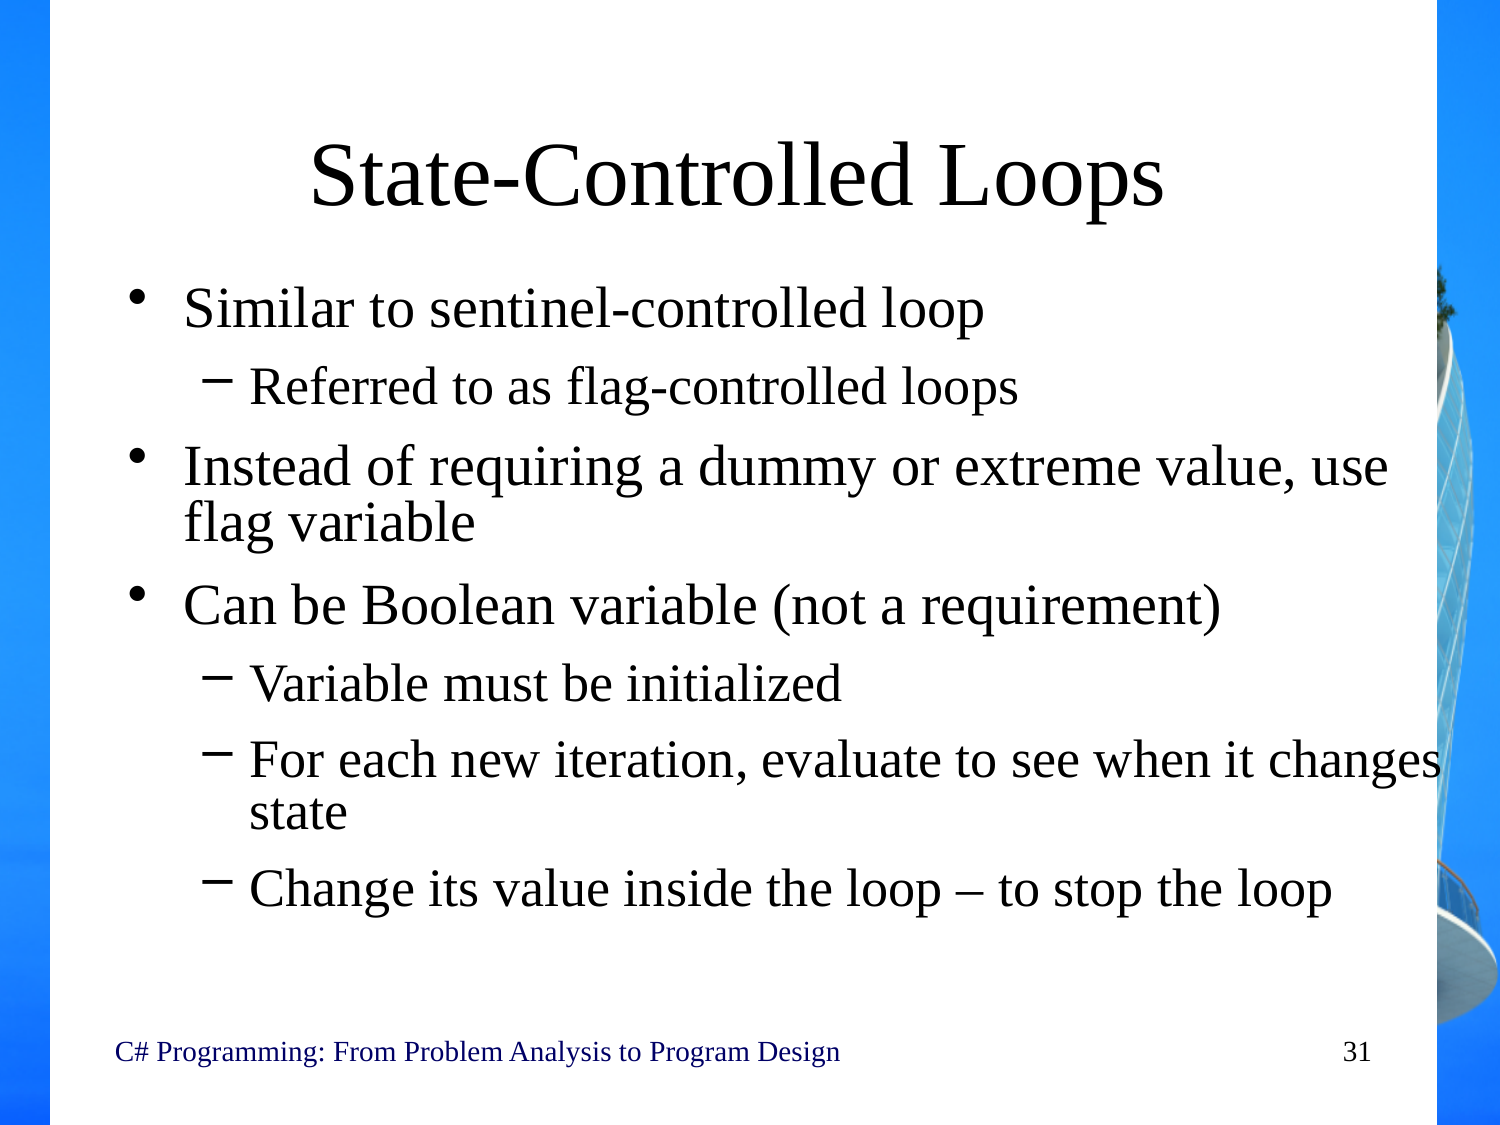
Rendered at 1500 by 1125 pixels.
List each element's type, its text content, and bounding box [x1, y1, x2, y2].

list Similar to sentinel-controlled loop Referred to as flag-controlled loops Instead of requiring a dummy or extreme value, use flag variable Can be Boolean variable (not a requirement) Variable must be initialized For each new iteration, evaluate to see when it changes state Change its value inside the loop – to stop the loop [112, 275, 1463, 1000]
picture [0, 0, 50, 1125]
footer C# Programming: From Problem Analysis to Program Design [99, 1024, 988, 1101]
picture [1437, 0, 1500, 1125]
title State-Controlled Loops [112, 75, 1388, 263]
slide_number 31 [1074, 1024, 1388, 1101]
